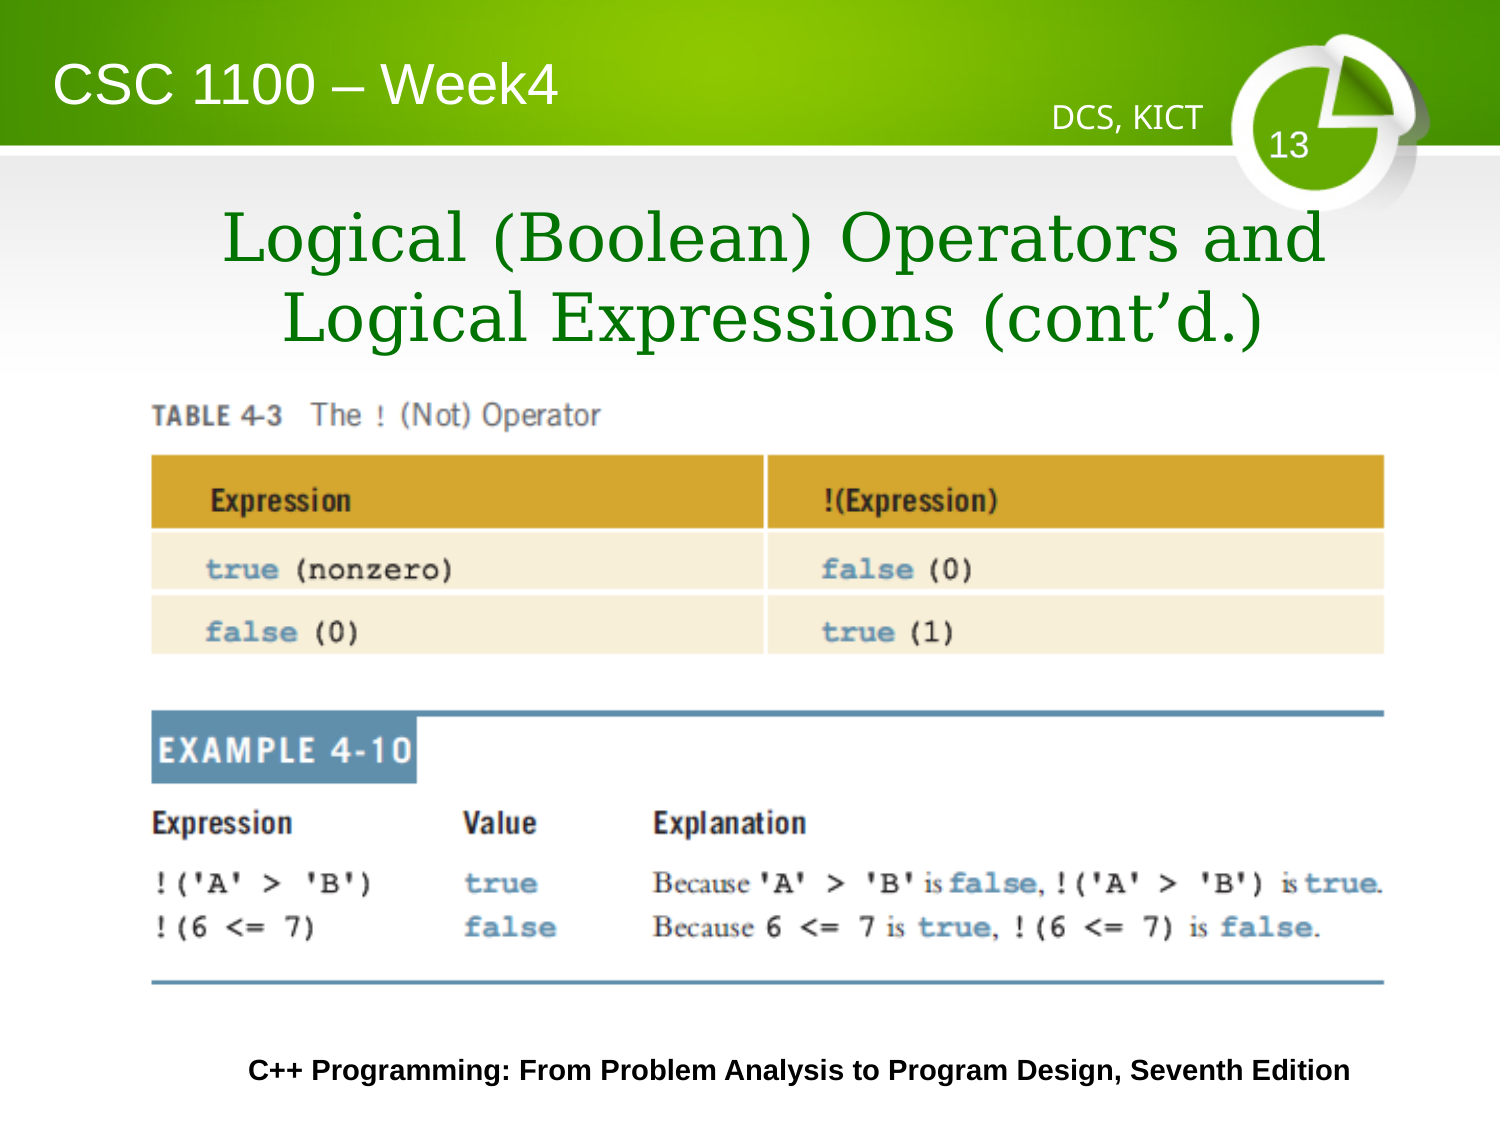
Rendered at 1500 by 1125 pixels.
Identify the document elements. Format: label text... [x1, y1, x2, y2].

text_box CSC 1100 – Week4 [37, 24, 613, 125]
slide_number 13 [1252, 112, 1325, 175]
picture [0, 0, 1500, 1125]
slide_number 13 [1074, 1024, 1425, 1103]
title Logical (Boolean) Operators and Logical Expressions (cont’d.) [99, 199, 1451, 351]
footer C++ Programming: From Problem Analysis to Program Design, Seventh Edition [225, 1043, 1375, 1098]
text_box DCS, KICT [1036, 84, 1230, 144]
